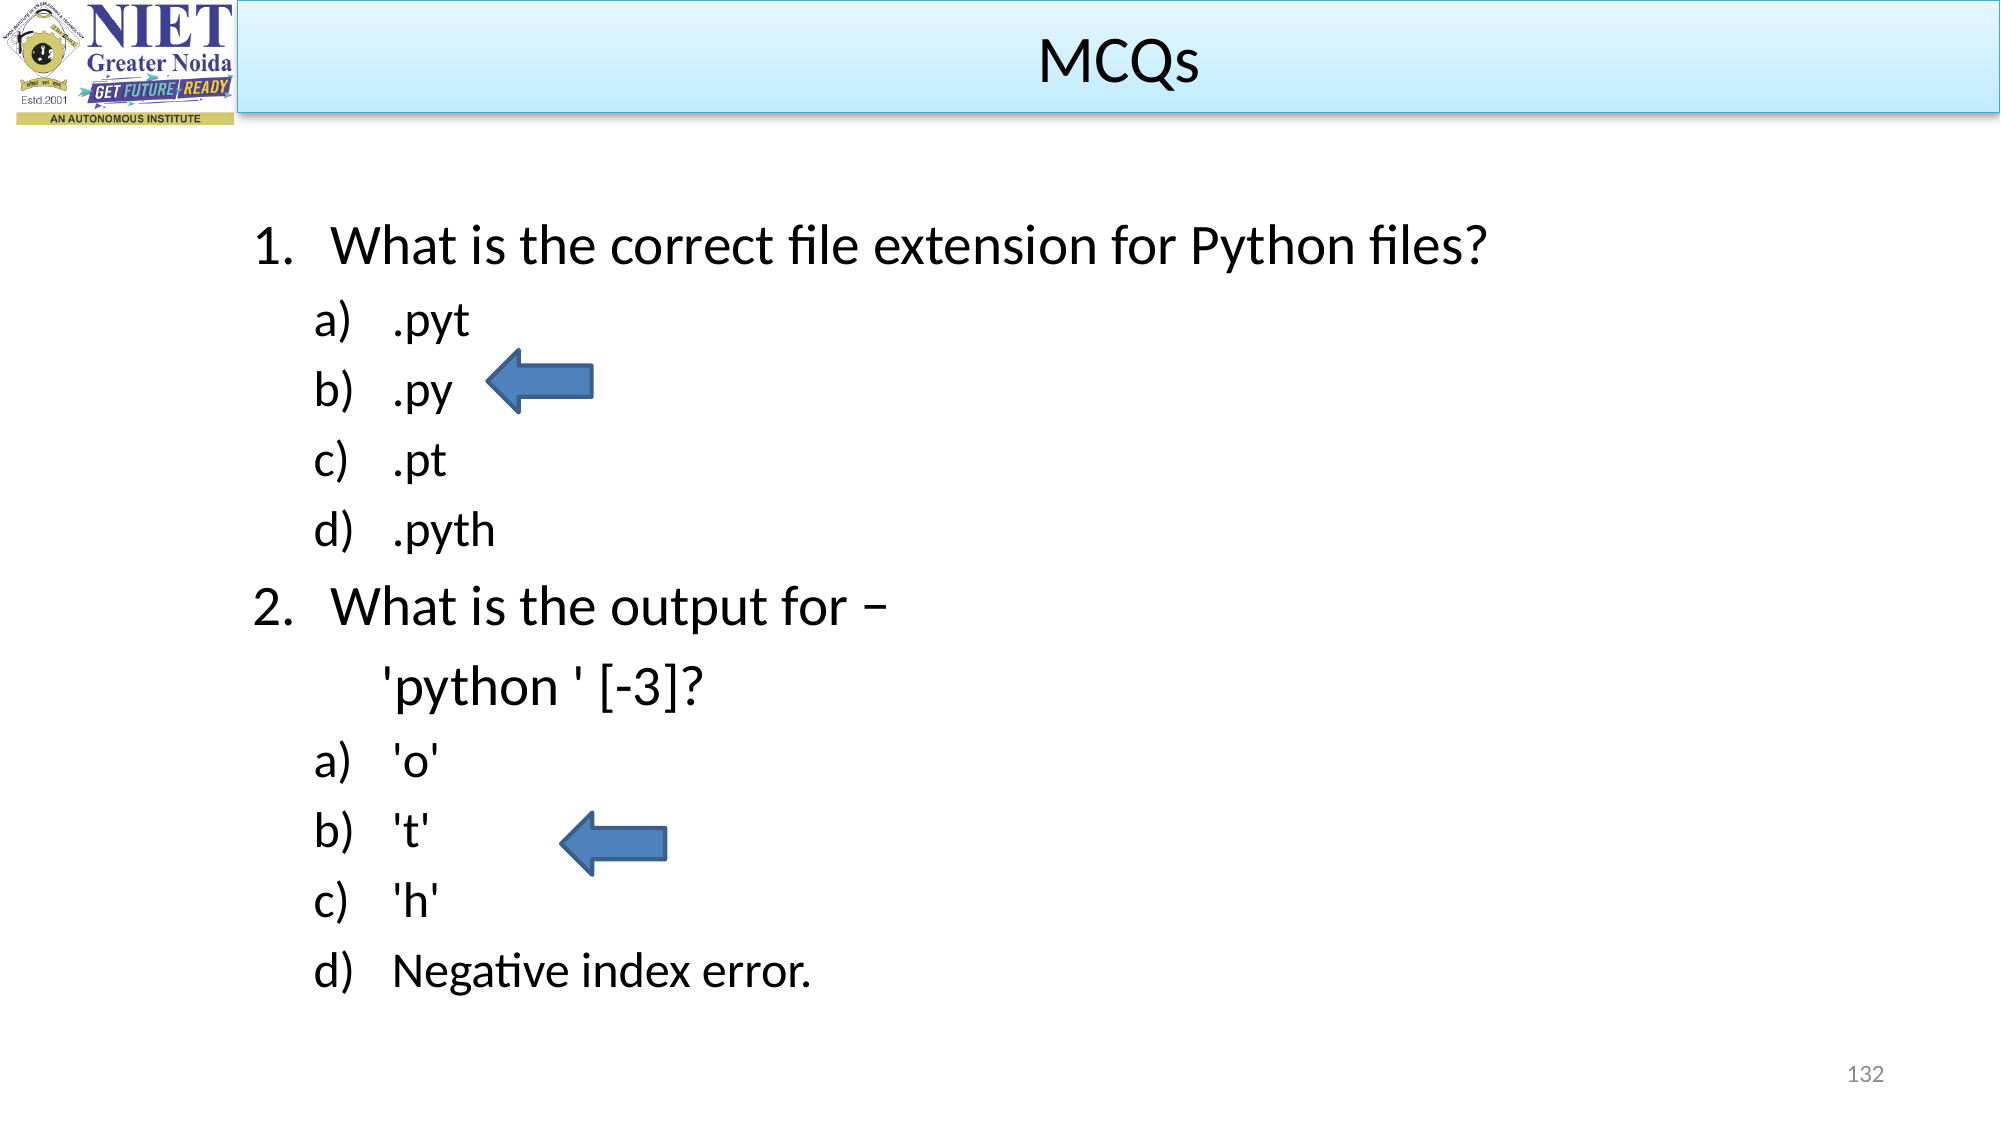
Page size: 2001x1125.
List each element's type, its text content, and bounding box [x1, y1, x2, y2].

text_box [485, 348, 594, 415]
text_box MCQs [237, 0, 2000, 113]
text_box [558, 810, 668, 877]
picture [3, 2, 234, 125]
slide_number 132 [1433, 1042, 1900, 1103]
list What is the correct file extension for Python files? .pyt .py .pt .pyth What is the output for − 'python ' [-3]? 'o' 't' 'h' Negative index error. [237, 200, 1900, 1005]
